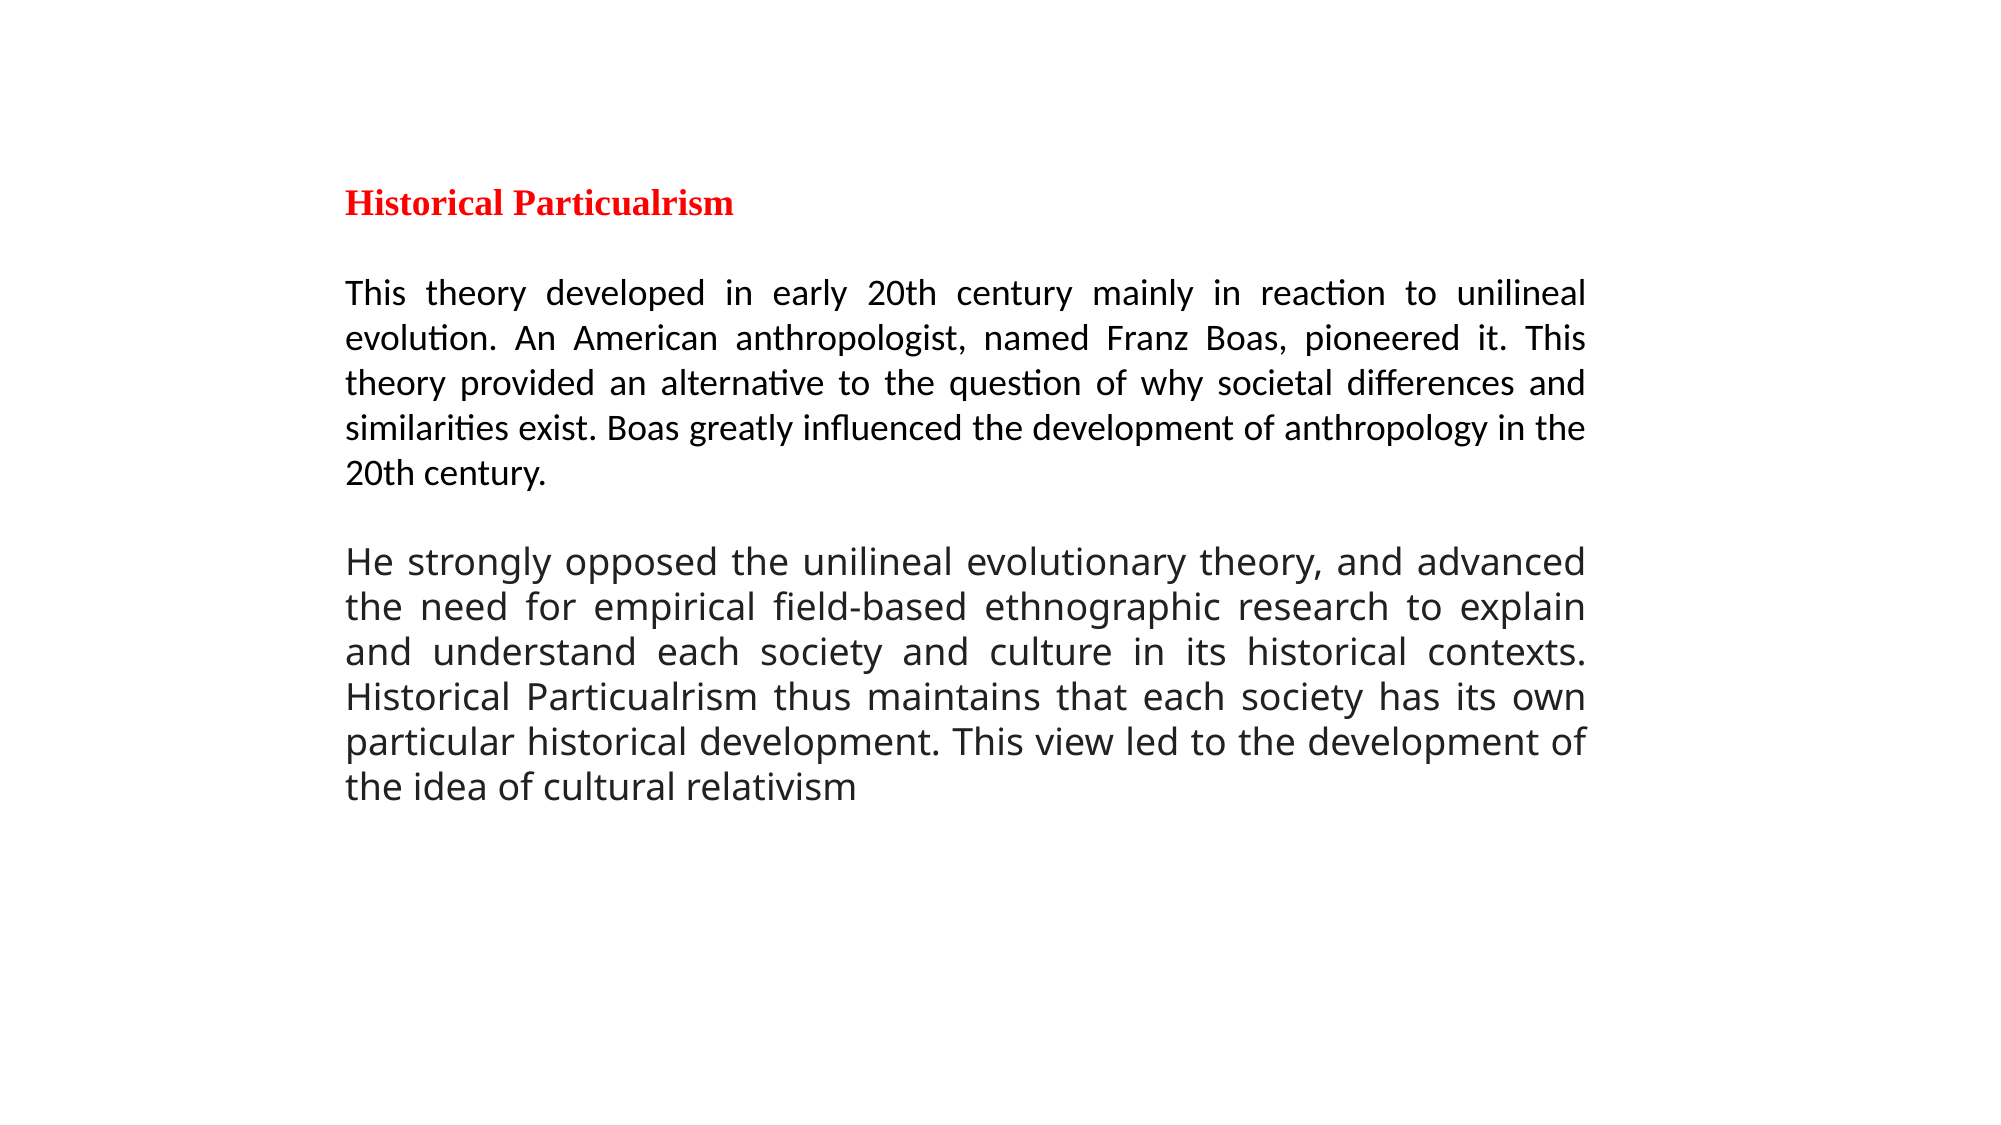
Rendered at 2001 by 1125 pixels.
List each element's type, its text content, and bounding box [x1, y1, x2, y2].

text_box Historical Particualrism This theory developed in early 20th century mainly in reaction to unilineal evolution. An American anthropologist, named Franz Boas, pioneered it. This theory provided an alternative to the question of why societal differences and similarities exist. Boas greatly influenced the development of anthropology in the 20th century. He strongly opposed the unilineal evolutionary theory, and advanced the need for empirical field-based ethnographic research to explain and understand each society and culture in its historical contexts. Historical Particualrism thus maintains that each society has its own particular historical development. This view led to the development of the idea of cultural relativism [330, 170, 1603, 816]
